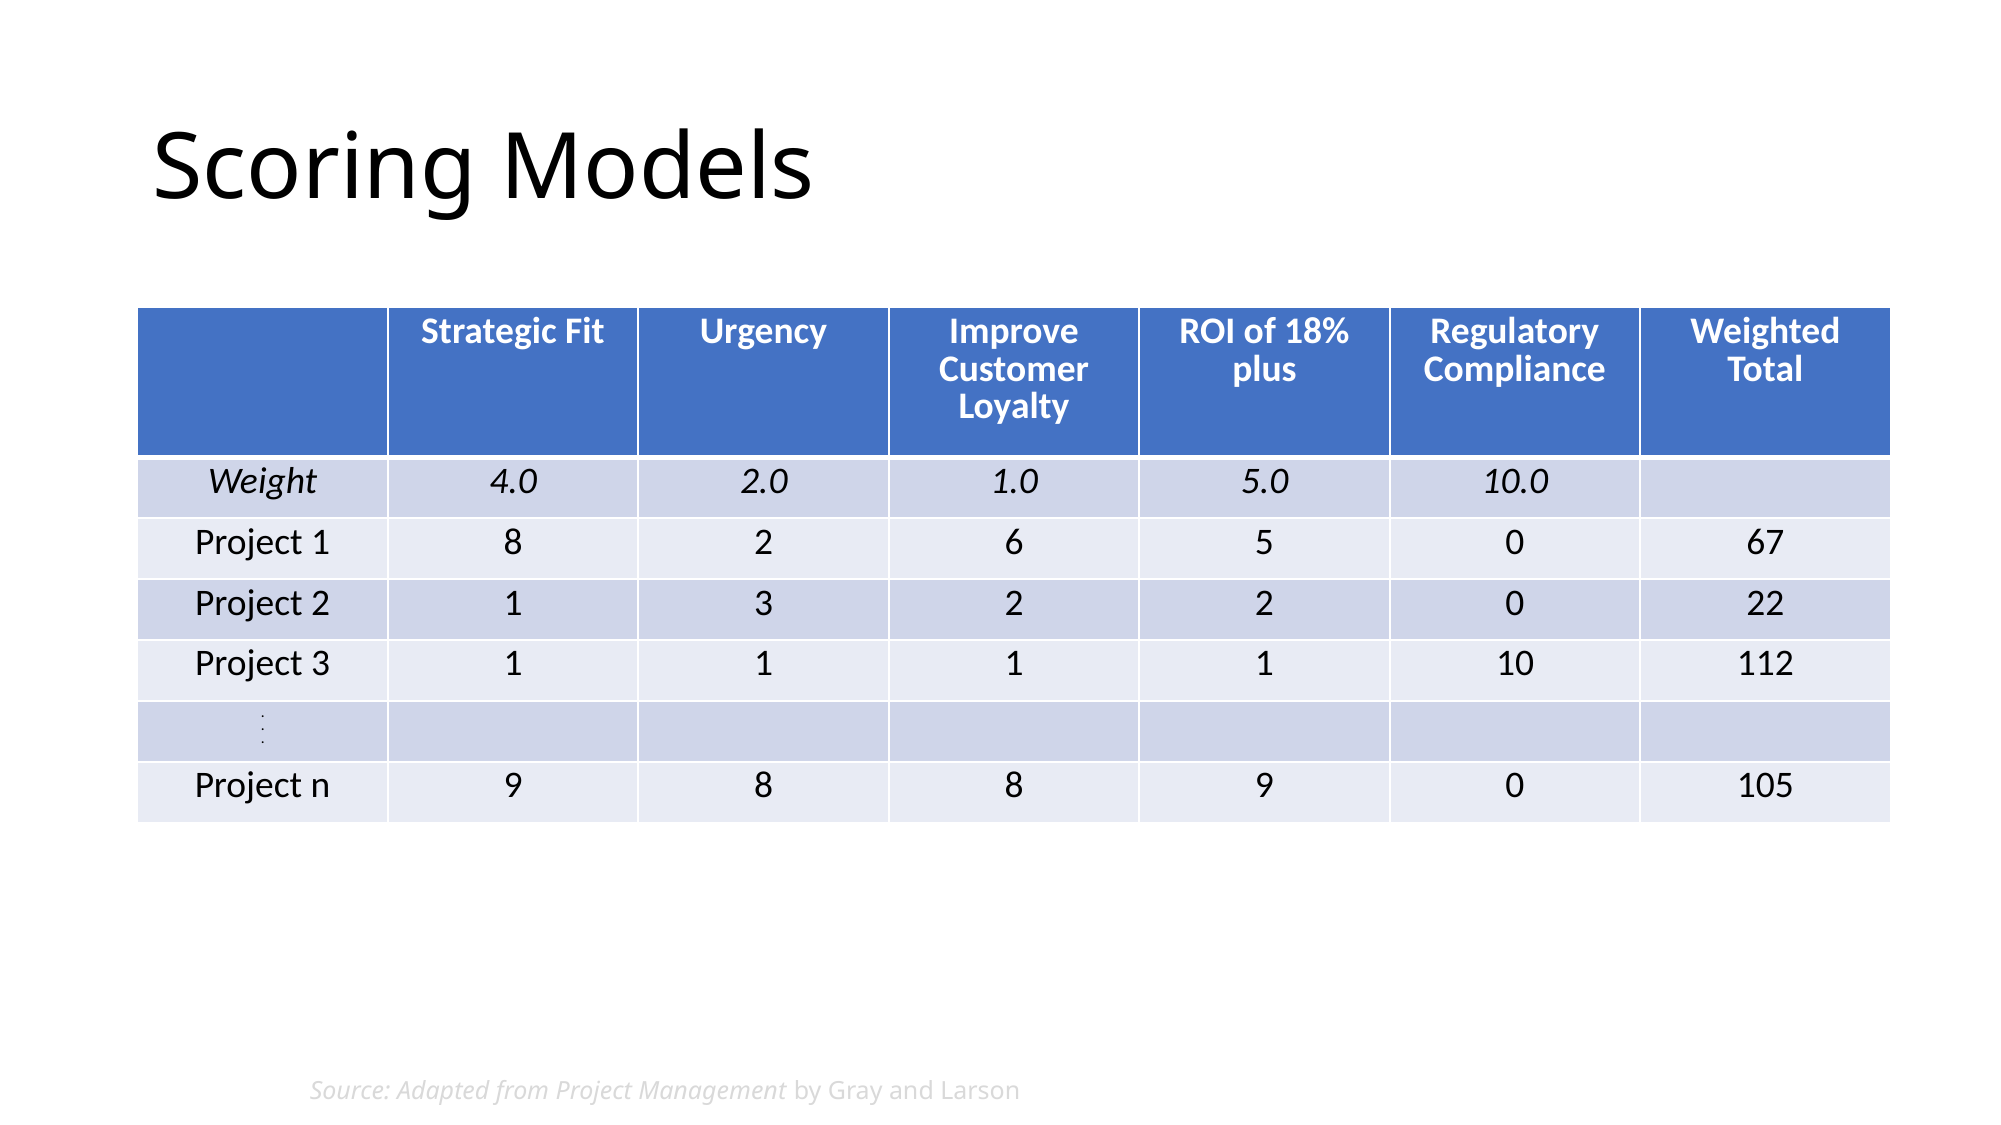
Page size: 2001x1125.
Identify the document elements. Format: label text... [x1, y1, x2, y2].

table_cell [1641, 702, 1890, 761]
table_cell 1 [639, 641, 888, 700]
table_header Urgency [639, 308, 888, 455]
table_cell [389, 702, 637, 761]
table_cell 112 [1641, 641, 1890, 700]
table_cell 2.0 [639, 460, 888, 517]
table_cell 2 [890, 580, 1138, 639]
table_cell [1391, 702, 1639, 761]
table_cell Project 3 [138, 641, 387, 700]
table_cell 0 [1391, 763, 1639, 822]
table_cell 3 [639, 580, 888, 639]
table_cell 10 [1391, 641, 1639, 700]
table_header Strategic Fit [389, 308, 637, 455]
table_header [138, 308, 387, 455]
title Scoring Models [137, 59, 1863, 278]
table_cell 1 [389, 641, 637, 700]
table_cell 9 [389, 763, 637, 822]
table_cell 5.0 [1140, 460, 1389, 517]
table_cell 8 [890, 763, 1138, 822]
table_cell 105 [1641, 763, 1890, 822]
table_cell 2 [639, 519, 888, 578]
table_cell Weight [138, 460, 387, 517]
table_cell 1.0 [890, 460, 1138, 517]
table_cell 6 [890, 519, 1138, 578]
table_cell [1140, 702, 1389, 761]
table_cell 8 [389, 519, 637, 578]
table_cell 0 [1391, 519, 1639, 578]
table_cell Project 1 [138, 519, 387, 578]
table_cell . . . [138, 702, 387, 761]
table_header Improve Customer Loyalty [890, 308, 1138, 455]
table_header ROI of 18% plus [1140, 308, 1389, 455]
table_cell 1 [389, 580, 637, 639]
text_box Source: Adapted from Project Management by Gray and Larson [295, 1067, 1706, 1112]
table_cell 1 [890, 641, 1138, 700]
table_cell [639, 702, 888, 761]
table_cell 0 [1391, 580, 1639, 639]
table_cell Project 2 [138, 580, 387, 639]
table_cell 22 [1641, 580, 1890, 639]
table_header Regulatory Compliance [1391, 308, 1639, 455]
table_cell 2 [1140, 580, 1389, 639]
table_cell 5 [1140, 519, 1389, 578]
table_cell 8 [639, 763, 888, 822]
table_cell 67 [1641, 519, 1890, 578]
table_cell Project n [138, 763, 387, 822]
table_cell [890, 702, 1138, 761]
table_cell 4.0 [389, 460, 637, 517]
table_cell 10.0 [1391, 460, 1639, 517]
table_header Weighted Total [1641, 308, 1890, 455]
table_cell 1 [1140, 641, 1389, 700]
table_cell 9 [1140, 763, 1389, 822]
table_cell [1641, 460, 1890, 517]
